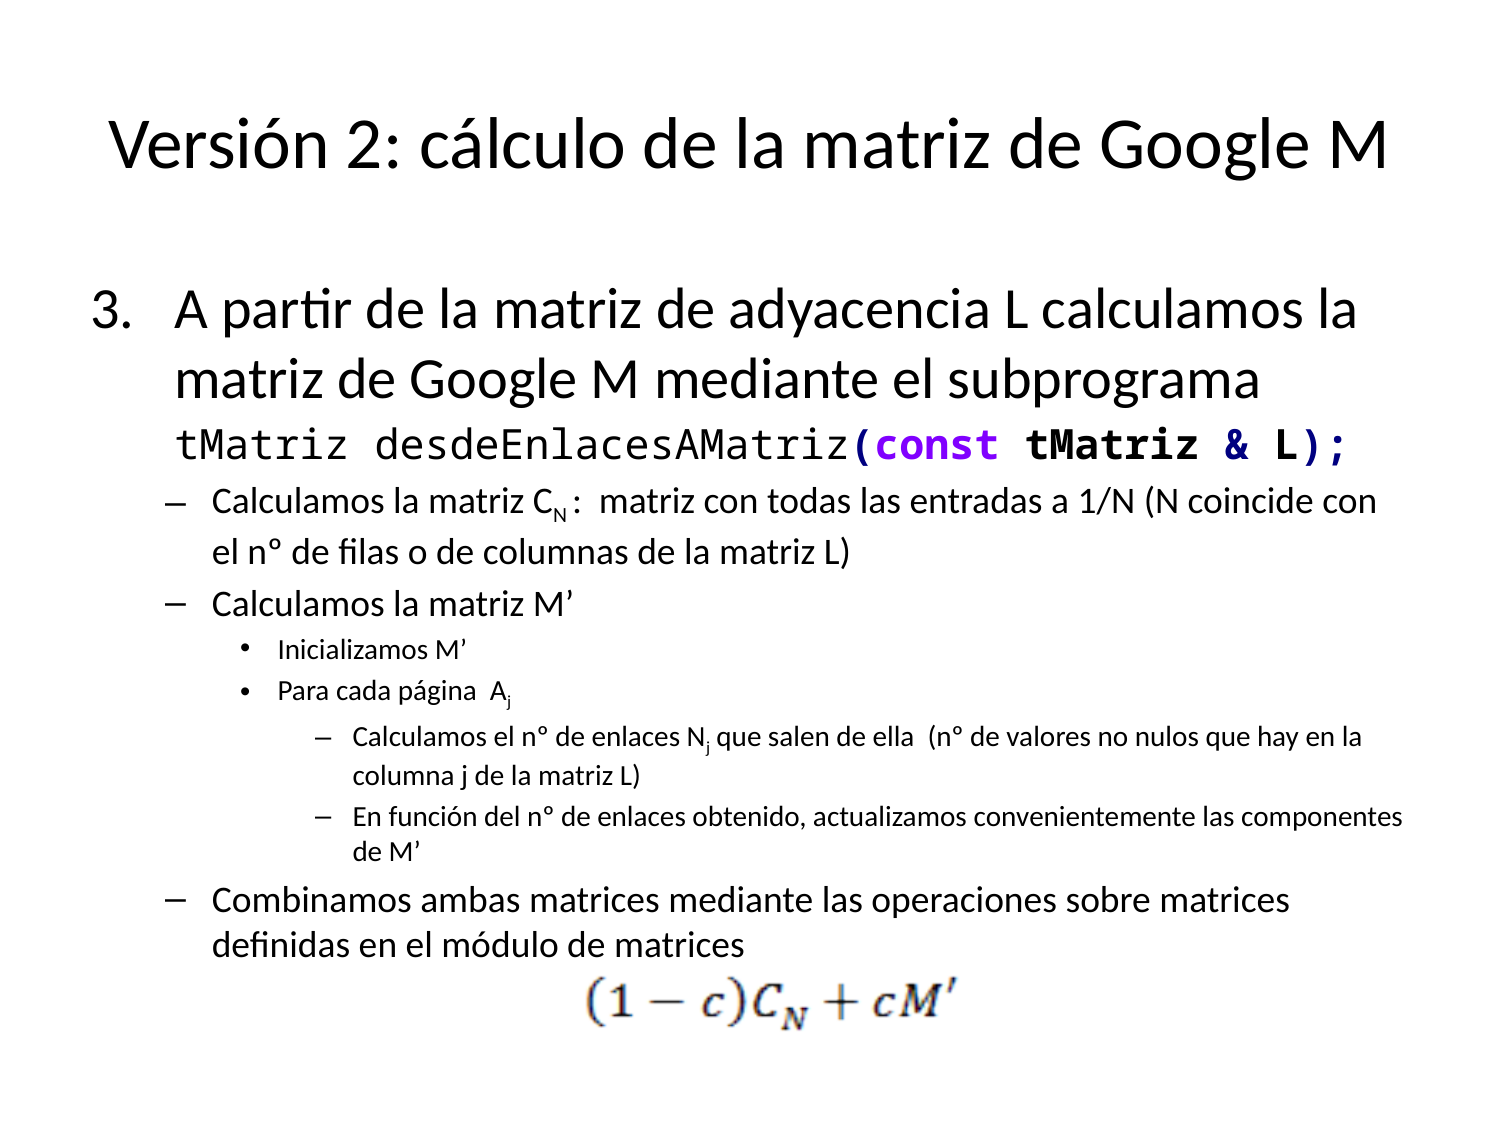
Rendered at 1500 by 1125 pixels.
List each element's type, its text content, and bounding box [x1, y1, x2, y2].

picture [584, 944, 963, 1036]
list A partir de la matriz de adyacencia L calculamos la matriz de Google M mediante el subprograma tMatriz desdeEnlacesAMatriz(const tMatriz & L); Calculamos la matriz CN : matriz con todas las entradas a 1/N (N coincide con el nº de filas o de columnas de la matriz L) Calculamos la matriz M’ Inicializamos M’ Para cada página Aj Calculamos el nº de enlaces Nj que salen de ella (nº de valores no nulos que hay en la columna j de la matriz L) En función del nº de enlaces obtenido, actualizamos convenientemente las componentes de M’ Combinamos ambas matrices mediante las operaciones sobre matrices definidas en el módulo de matrices [75, 262, 1425, 1005]
title Versión 2: cálculo de la matriz de Google M [75, 45, 1425, 233]
